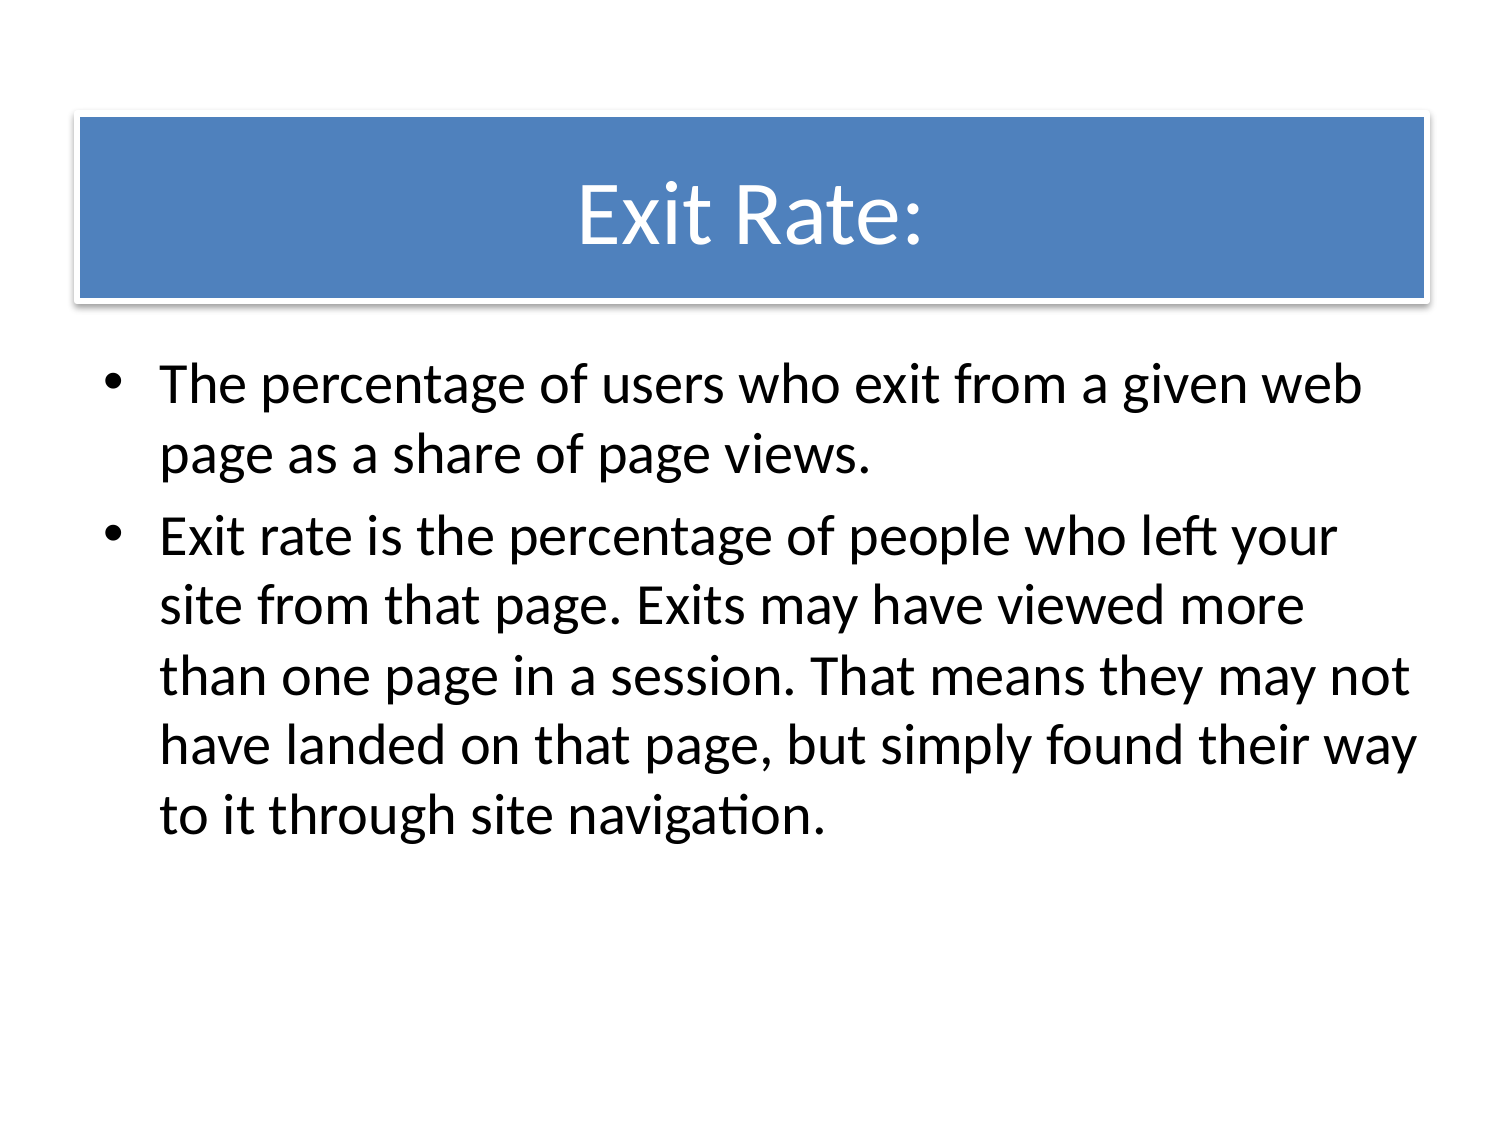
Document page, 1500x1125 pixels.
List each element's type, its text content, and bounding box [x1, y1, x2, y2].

title Exit Rate: [74, 110, 1430, 304]
list The percentage of users who exit from a given web page as a share of page views. Exit rate is the percentage of people who left your site from that page. Exits may have viewed more than one page in a session. That means they may not have landed on that page, but simply found their way to it through site navigation. [88, 338, 1439, 1081]
